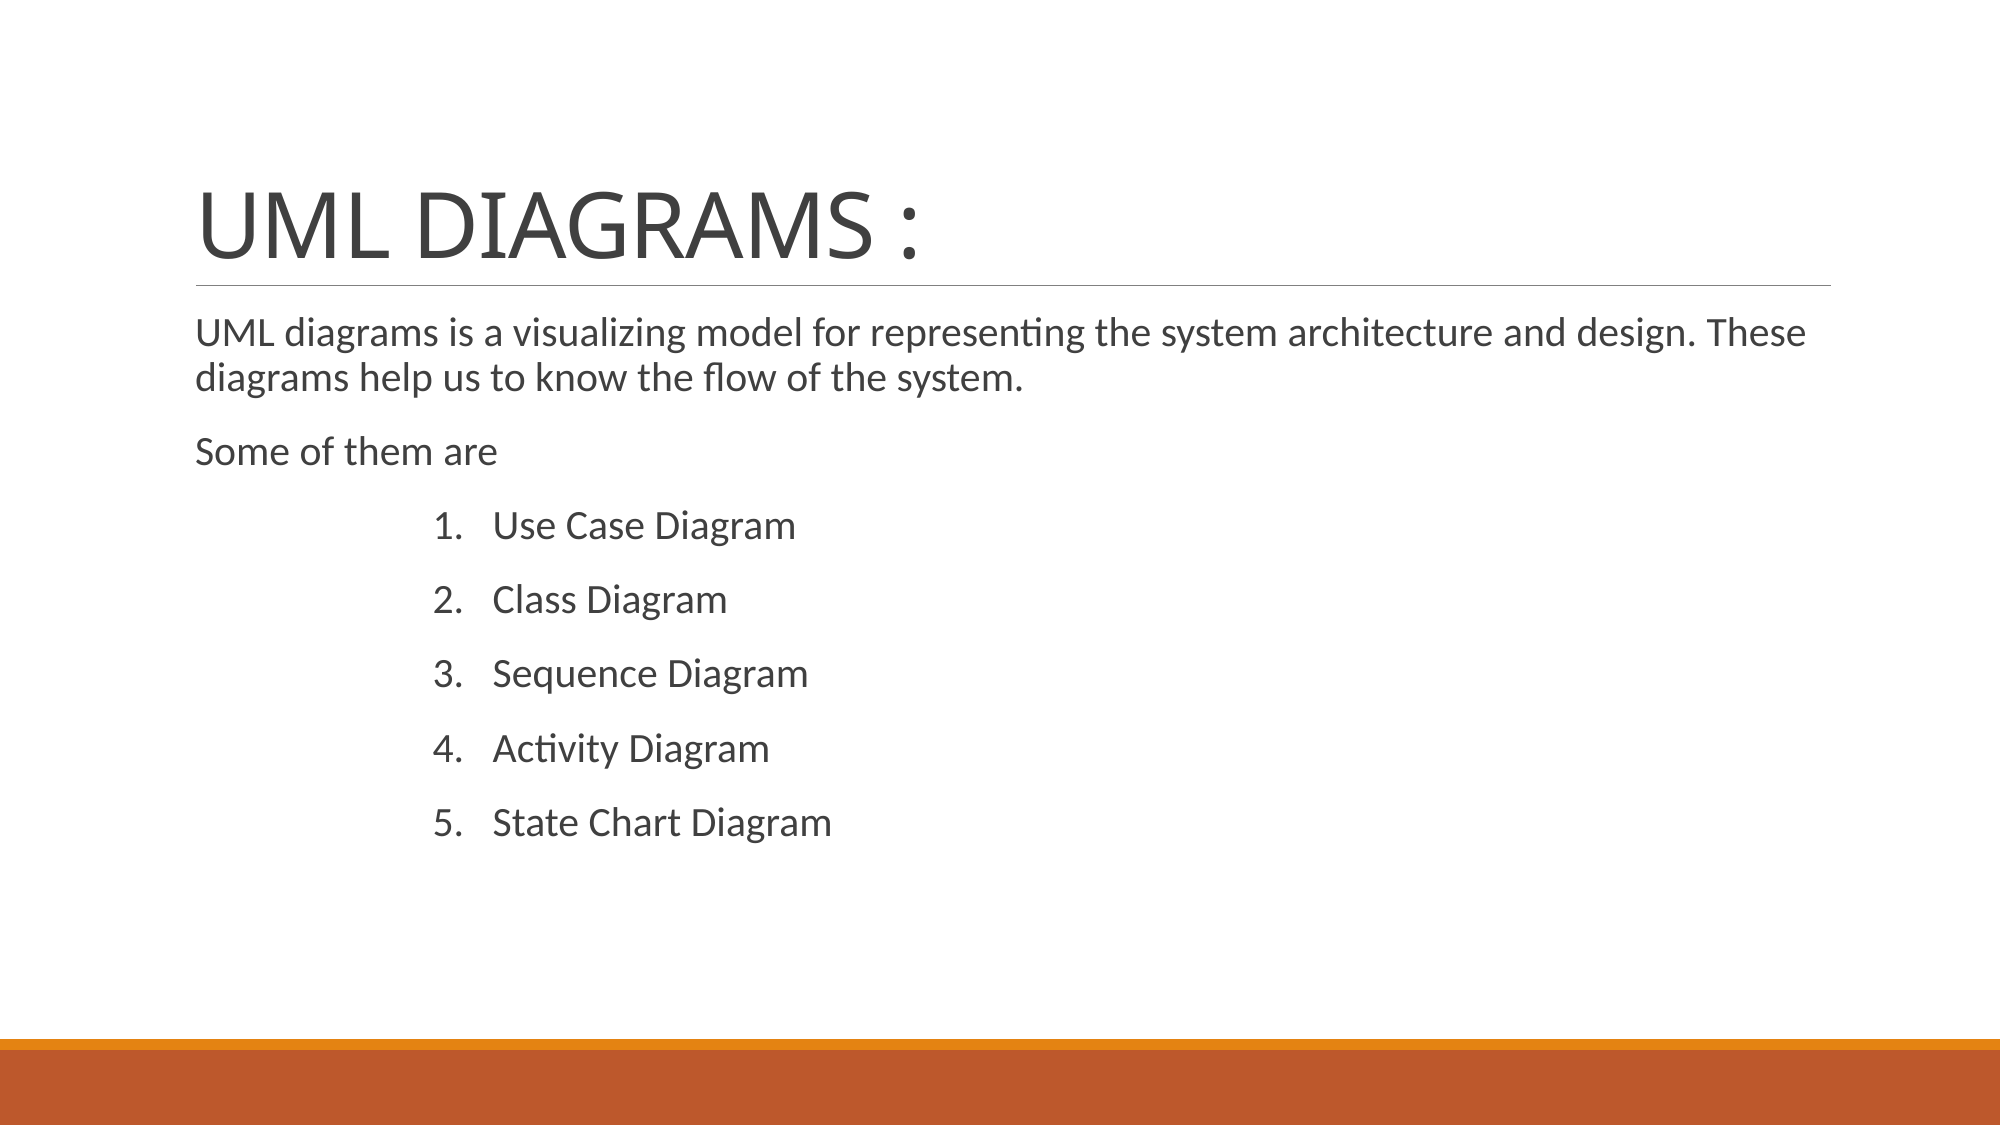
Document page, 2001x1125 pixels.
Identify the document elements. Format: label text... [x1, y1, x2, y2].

title UML DIAGRAMS : [180, 47, 1830, 285]
list UML diagrams is a visualizing model for representing the system architecture and design. These diagrams help us to know the flow of the system. Some of them are 1. Use Case Diagram 2. Class Diagram 3. Sequence Diagram 4. Activity Diagram 5. State Chart Diagram [180, 302, 1830, 963]
